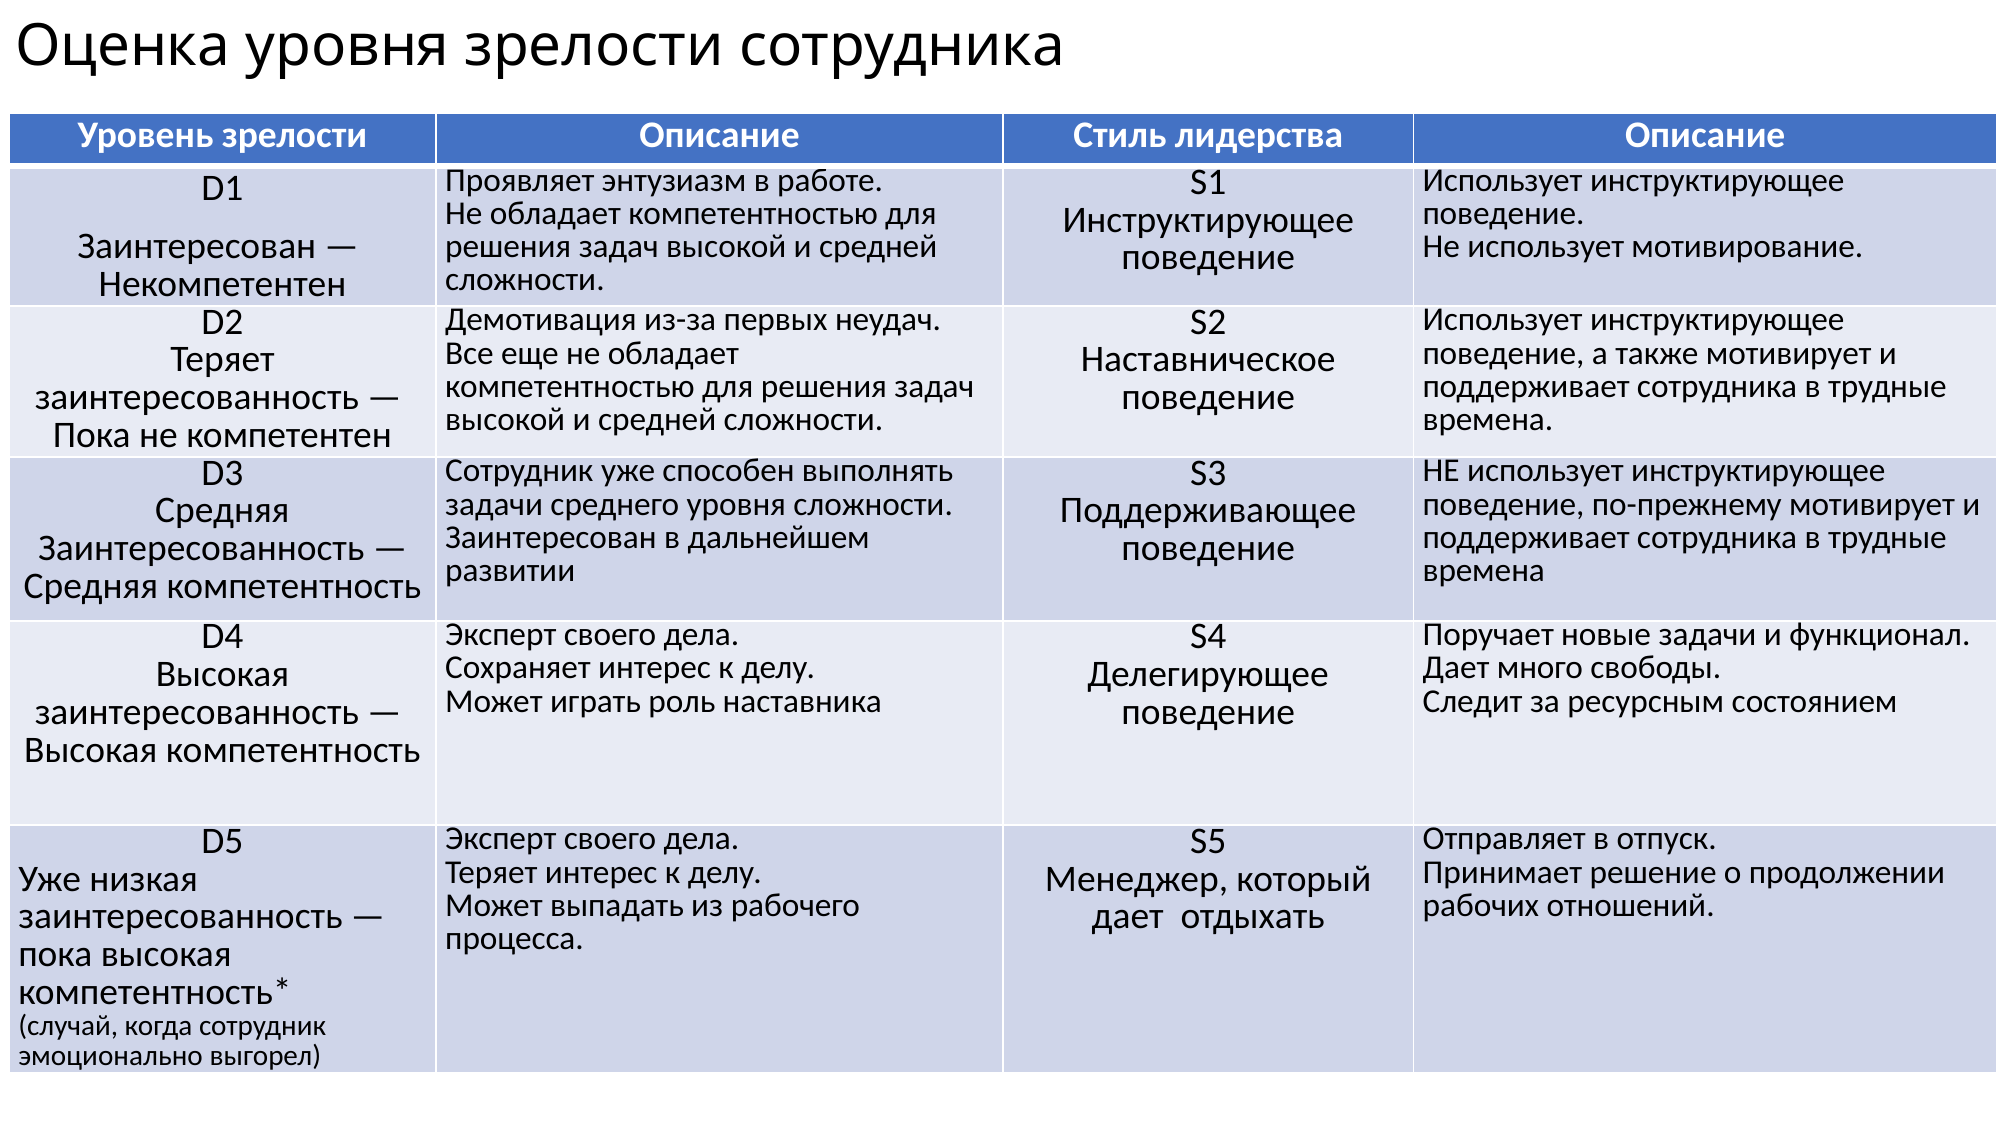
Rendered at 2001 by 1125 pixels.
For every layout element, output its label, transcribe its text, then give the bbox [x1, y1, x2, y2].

table_cell S5 Менеджер, который дает отдыхать [1004, 826, 1413, 1072]
table_header Описание [1414, 114, 1996, 163]
table_cell Эксперт своего дела. Сохраняет интерес к делу. Может играть роль наставника [437, 622, 1002, 824]
table_cell Сотрудник уже способен выполнять задачи среднего уровня сложности. Заинтересован в дальнейшем развитии [437, 458, 1002, 620]
table_cell D4 Высокая заинтересованность — Высокая компетентность [10, 622, 435, 824]
table_cell D3 Средняя Заинтересованность — Средняя компетентность [10, 458, 435, 620]
table_cell Эксперт своего дела. Теряет интерес к делу. Может выпадать из рабочего процесса. [437, 826, 1002, 1072]
title Оценка уровня зрелости сотрудника [0, 0, 1864, 67]
table_cell S2 Наставническое поведение [1004, 307, 1413, 456]
table_cell НЕ использует инструктирующее поведение, по-прежнему мотивирует и поддерживает сотрудника в трудные времена [1414, 458, 1996, 620]
table_cell S4 Делегирующее поведение [1004, 622, 1413, 824]
table_cell D1 Заинтересован — Некомпетентен [10, 169, 435, 305]
table_cell Проявляет энтузиазм в работе. Не обладает компетентностью для решения задач высокой и средней сложности. [437, 169, 1002, 305]
table_cell S1 Инструктирующее поведение [1004, 169, 1413, 305]
table_header Описание [437, 114, 1002, 163]
table_header Стиль лидерства [1004, 114, 1413, 163]
table_cell Поручает новые задачи и функционал. Дает много свободы. Следит за ресурсным состоянием [1414, 622, 1996, 824]
table_cell S3 Поддерживающее поведение [1004, 458, 1413, 620]
table_cell Использует инструктирующее поведение, а также мотивирует и поддерживает сотрудника в трудные времена. [1414, 307, 1996, 456]
table_cell D5 Уже низкая заинтересованность — пока высокая компетентность* (случай, когда сотрудник эмоционально выгорел) [10, 826, 435, 1072]
table_cell Использует инструктирующее поведение. Не использует мотивирование. [1414, 169, 1996, 305]
table_header Уровень зрелости [10, 114, 435, 163]
table_cell Демотивация из-за первых неудач. Все еще не обладает компетентностью для решения задач высокой и средней сложности. [437, 307, 1002, 456]
table_cell D2 Теряет заинтересованность — Пока не компетентен [10, 307, 435, 456]
table_cell Отправляет в отпуск. Принимает решение о продолжении рабочих отношений. [1414, 826, 1996, 1072]
